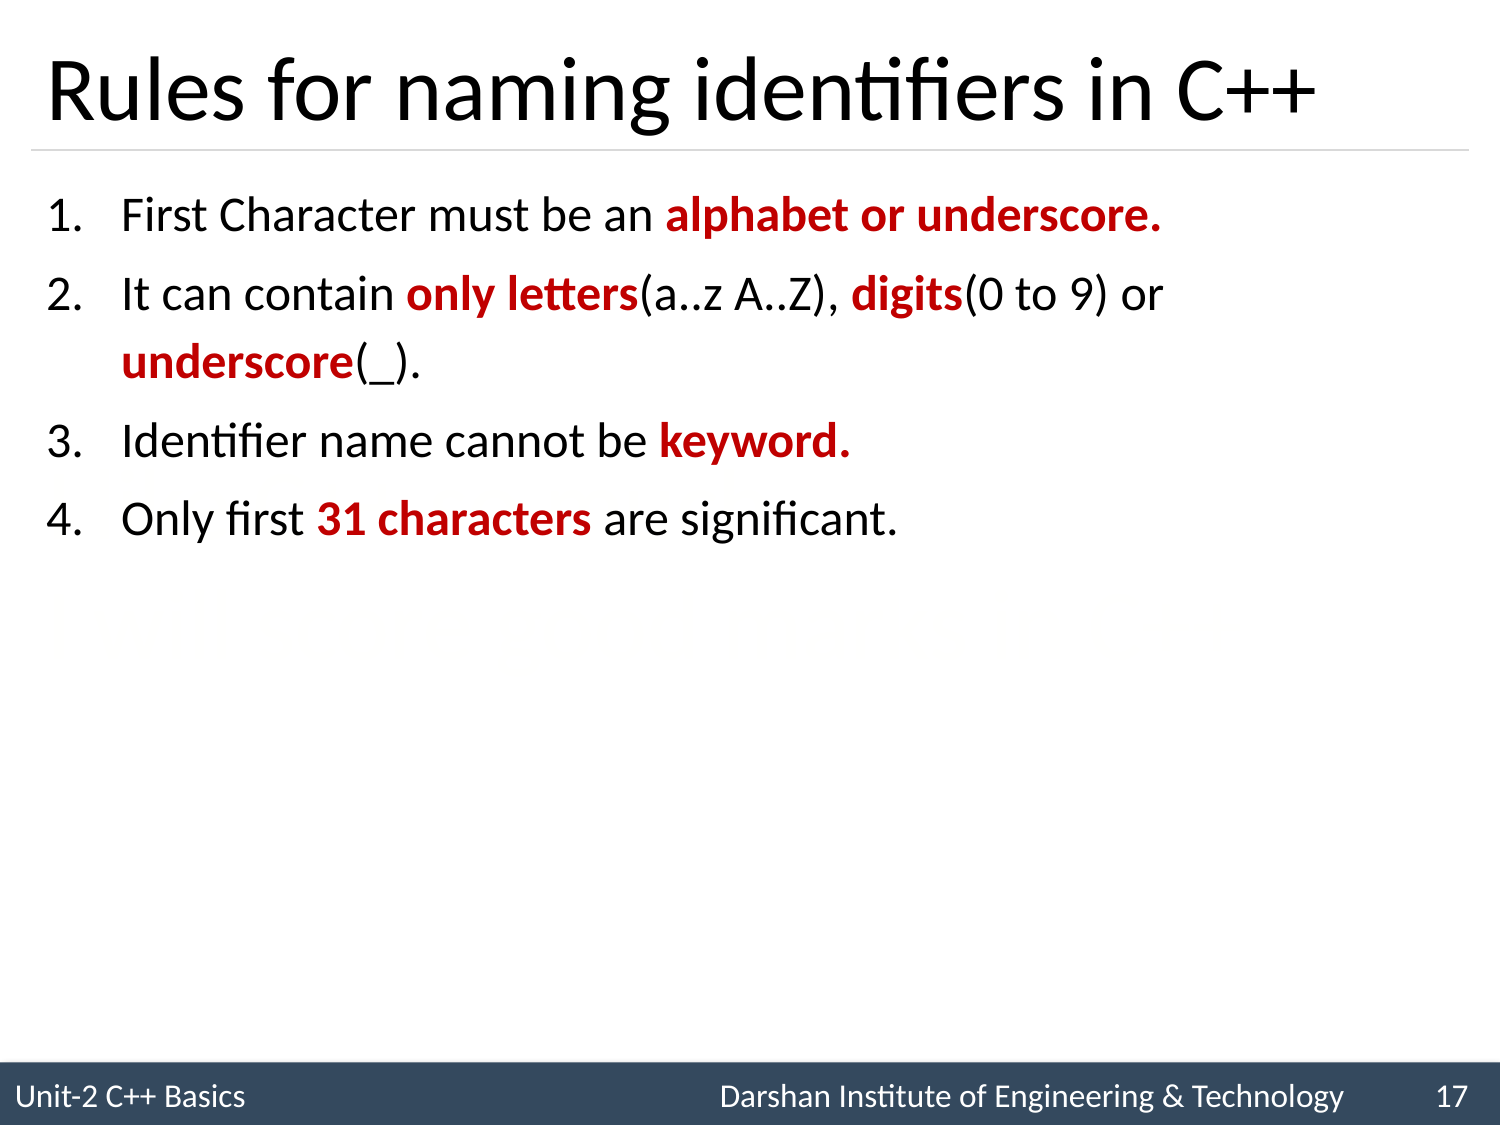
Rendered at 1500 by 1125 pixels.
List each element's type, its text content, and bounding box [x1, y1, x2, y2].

title Rules for naming identifiers in C++ [31, 17, 1469, 150]
list First Character must be an alphabet or underscore. It can contain only letters(a..z A..Z), digits(0 to 9) or underscore(_). Identifier name cannot be keyword. Only first 31 characters are significant. [31, 166, 1469, 1041]
